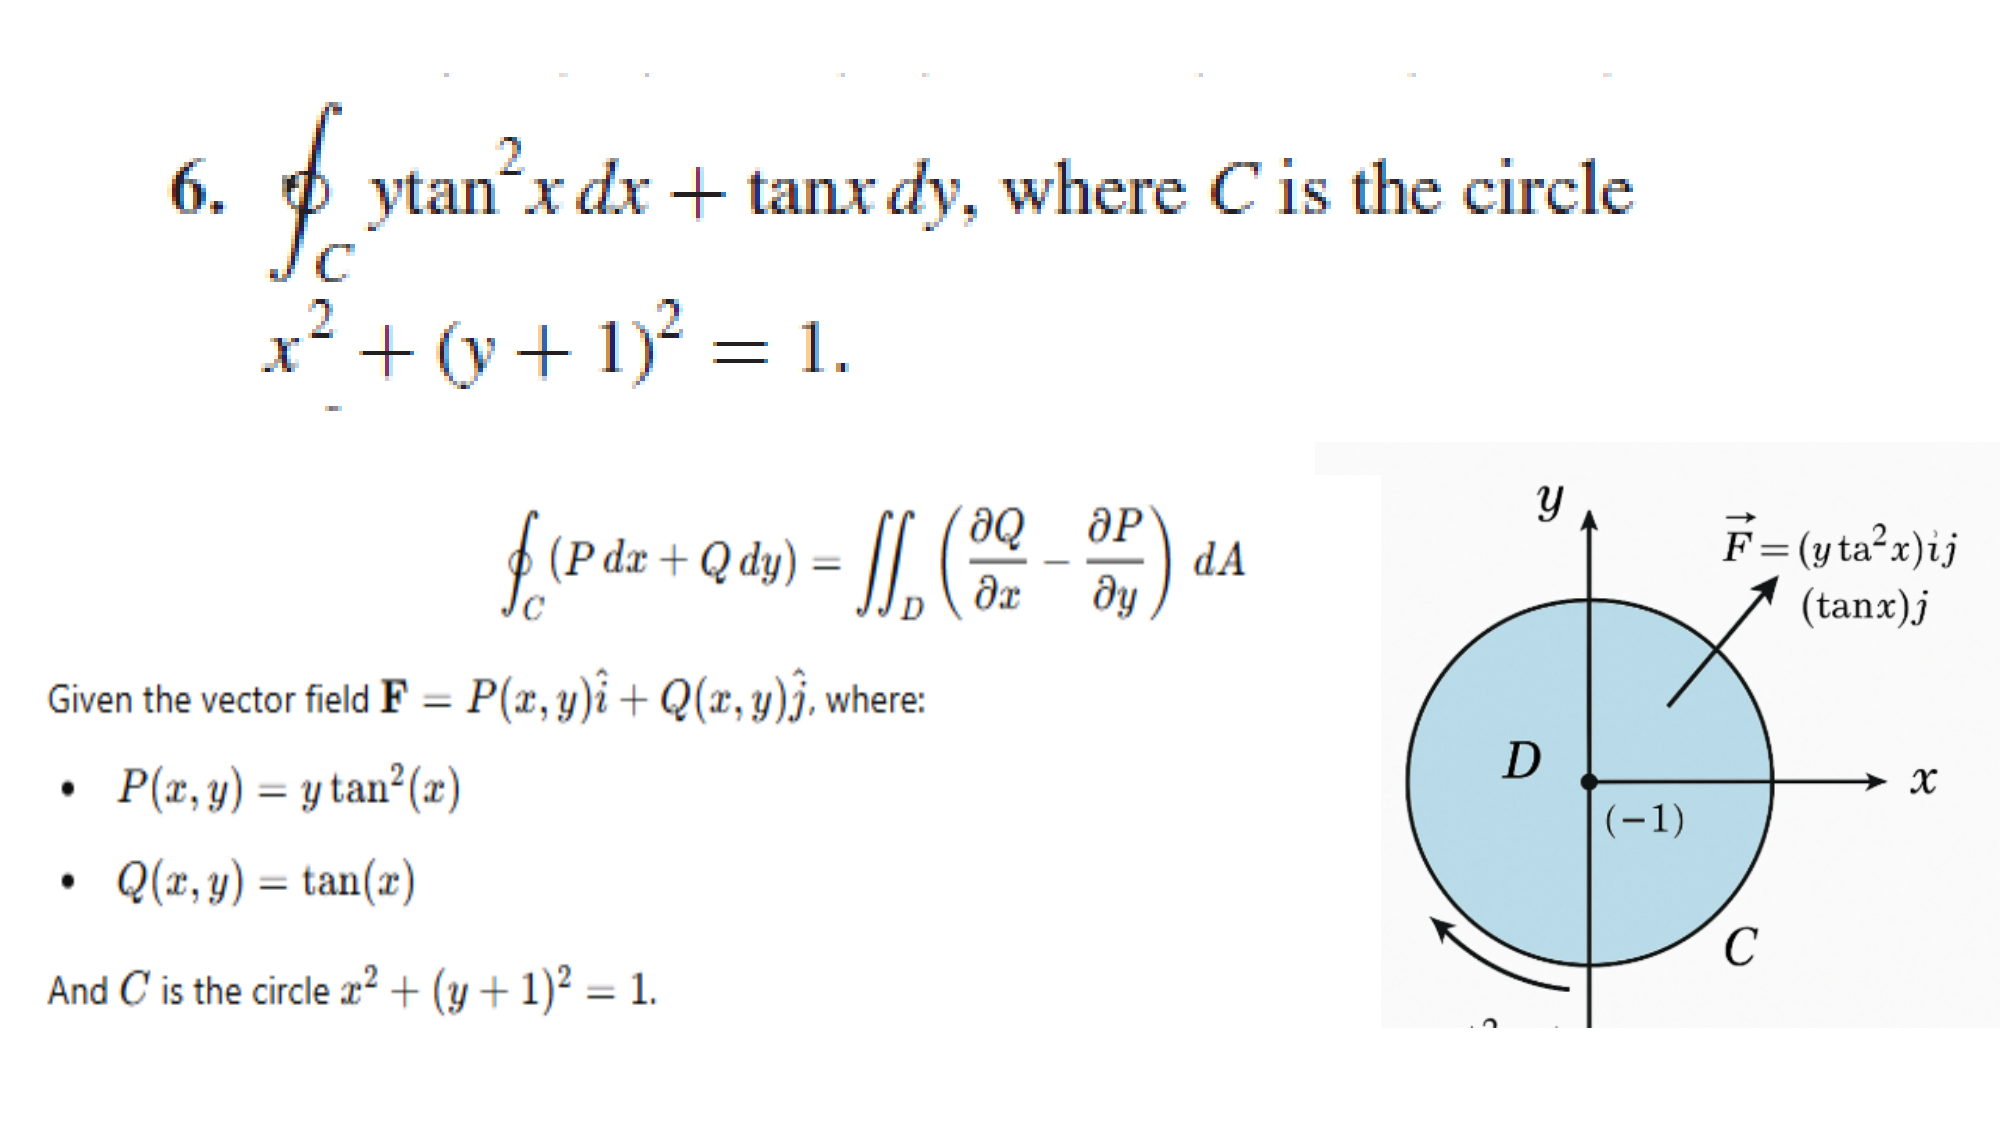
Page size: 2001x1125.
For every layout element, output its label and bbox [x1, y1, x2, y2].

picture [74, 73, 1932, 411]
picture [22, 442, 2000, 1061]
